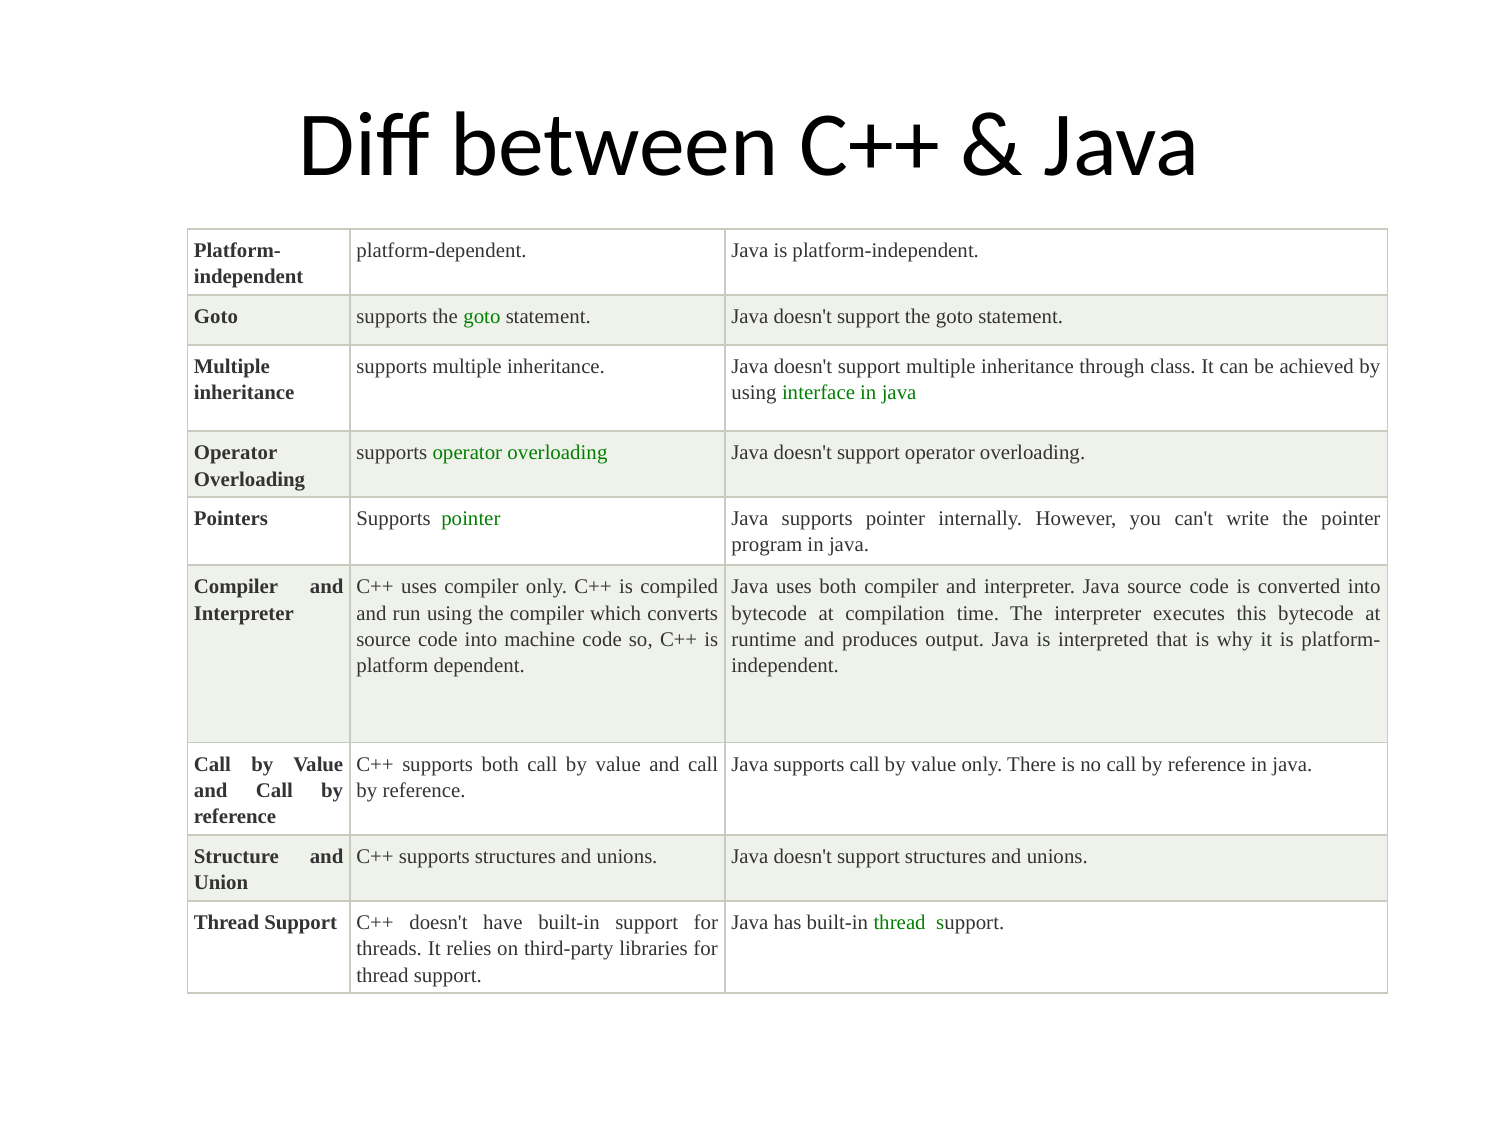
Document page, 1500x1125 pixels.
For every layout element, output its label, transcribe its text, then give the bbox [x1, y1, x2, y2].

table_cell Pointers [188, 498, 349, 564]
table_cell Structure and Union [188, 836, 349, 900]
table_cell C++ uses compiler only. C++ is compiled and run using the compiler which converts source code into machine code so, C++ is platform dependent. [351, 566, 724, 742]
table_cell Operator Overloading [188, 432, 349, 496]
table_cell Java doesn't support operator overloading. [726, 432, 1387, 496]
table_cell supports multiple inheritance. [351, 346, 724, 430]
table_header platform-dependent. [351, 230, 724, 294]
table_cell Java uses both compiler and interpreter. Java source code is converted into bytecode at compilation time. The interpreter executes this bytecode at runtime and produces output. Java is interpreted that is why it is platform-independent. [726, 566, 1387, 742]
table_cell Java supports pointer internally. However, you can't write the pointer program in java. [726, 498, 1387, 564]
table_cell Multiple inheritance [188, 346, 349, 430]
table_cell Java supports call by value only. There is no call by reference in java. [726, 743, 1387, 834]
table_cell Java doesn't support the goto statement. [726, 296, 1387, 344]
table_cell Goto [188, 296, 349, 344]
table_cell Java doesn't support structures and unions. [726, 836, 1387, 900]
table_cell Supports pointer [351, 498, 724, 564]
table_cell supports the goto statement. [351, 296, 724, 344]
table_cell supports operator overloading [351, 432, 724, 496]
title Diff between C++ & Java [75, 45, 1425, 233]
table_cell Java doesn't support multiple inheritance through class. It can be achieved by using interface in java [726, 346, 1387, 430]
table_cell Compiler and Interpreter [188, 566, 349, 742]
table_cell C++ supports both call by value and call by reference. [351, 743, 724, 834]
table_cell Call by Value and Call by reference [188, 743, 349, 834]
table_header Platform-independent [188, 230, 349, 294]
table_header Java is platform-independent. [726, 230, 1387, 294]
table_cell C++ supports structures and unions. [351, 836, 724, 900]
table_cell Thread Support [188, 902, 349, 992]
table_cell C++ doesn't have built-in support for threads. It relies on third-party libraries for thread support. [351, 902, 724, 992]
table_cell Java has built-in thread support. [726, 902, 1387, 992]
